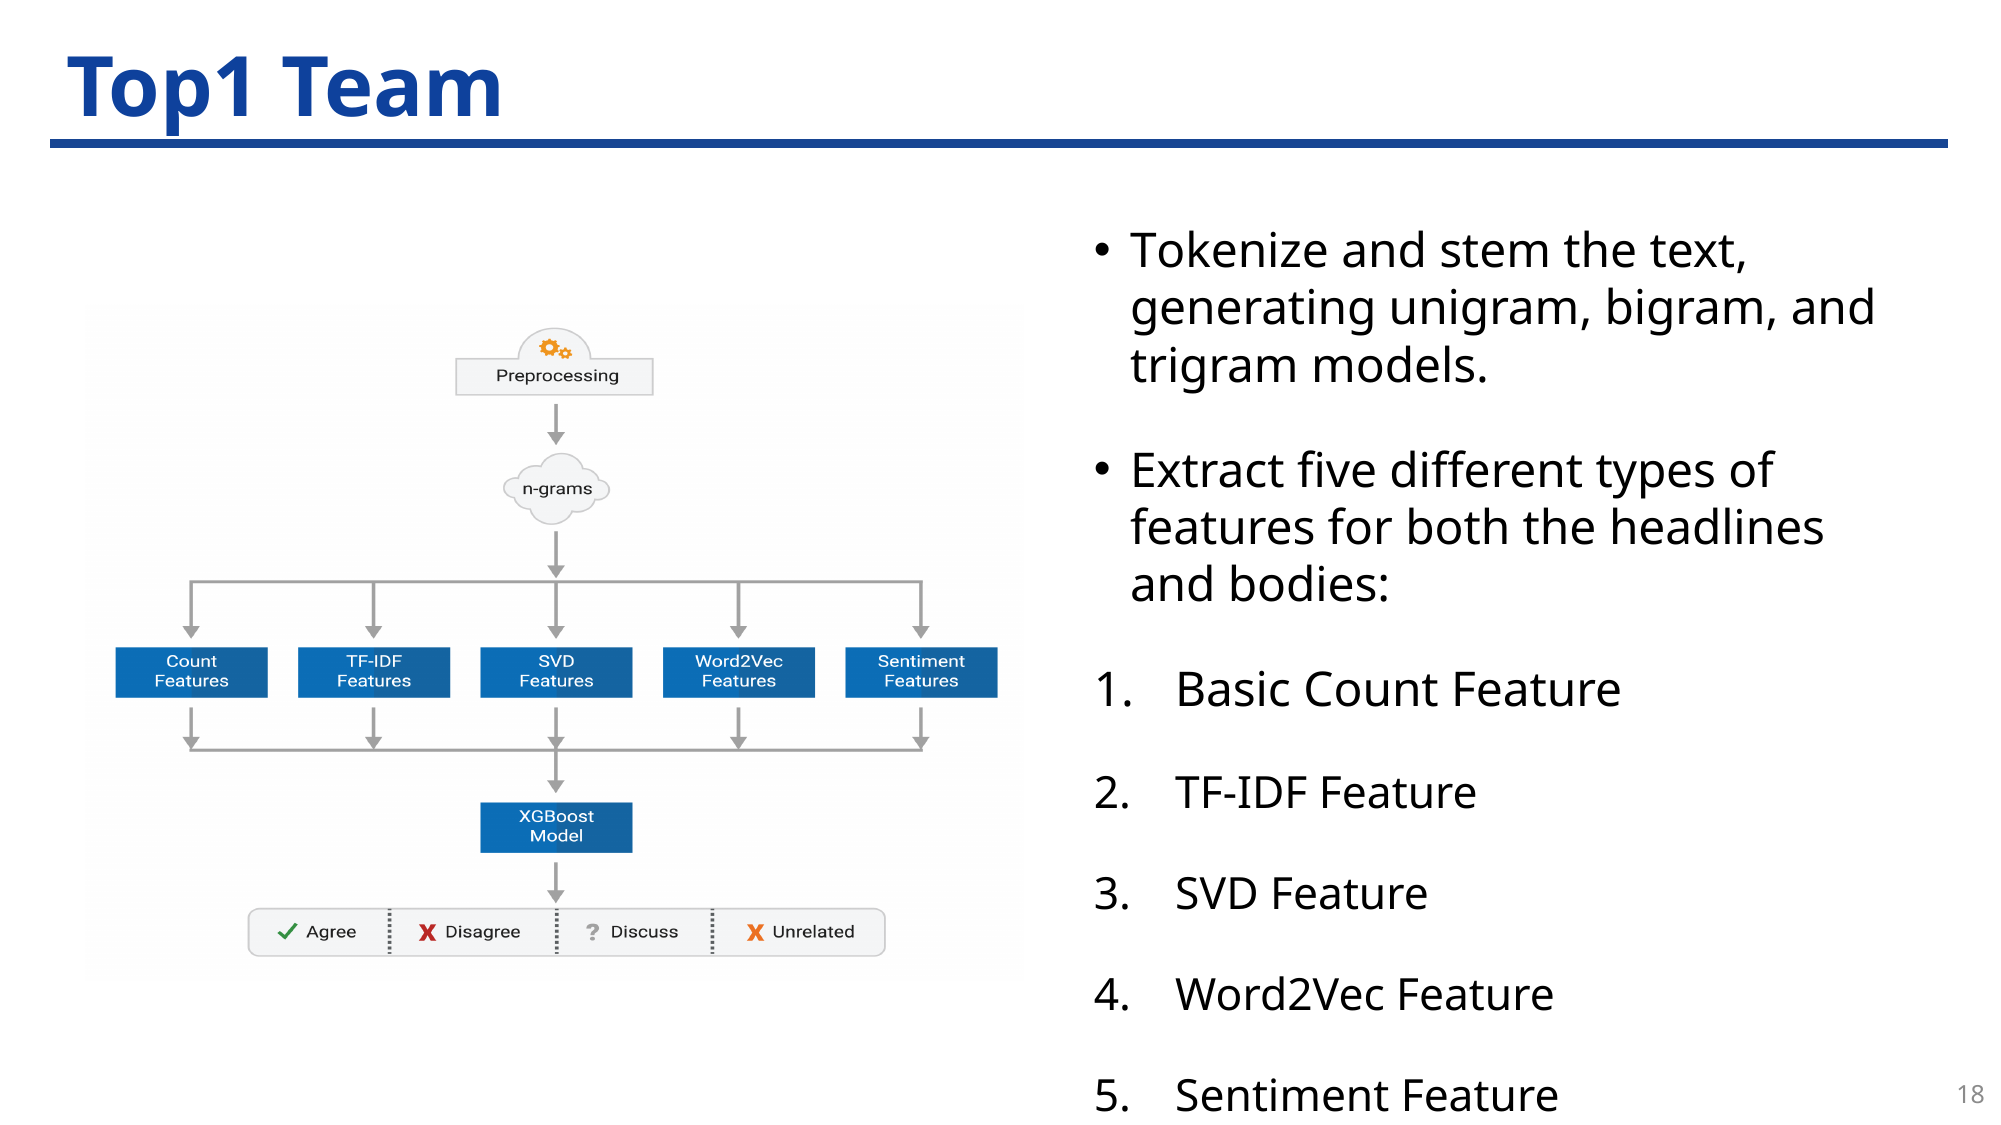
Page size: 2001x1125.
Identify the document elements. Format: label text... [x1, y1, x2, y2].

slide_number 18 [1899, 1065, 2000, 1125]
title Top1 Team [51, 39, 1947, 140]
picture [85, 304, 1024, 981]
list Tokenize and stem the text, generating unigram, bigram, and trigram models. Extract five different types of features for both the headlines and bodies: Basic Count Feature TF-IDF Feature SVD Feature Word2Vec Feature Sentiment Feature [1078, 212, 1900, 1125]
